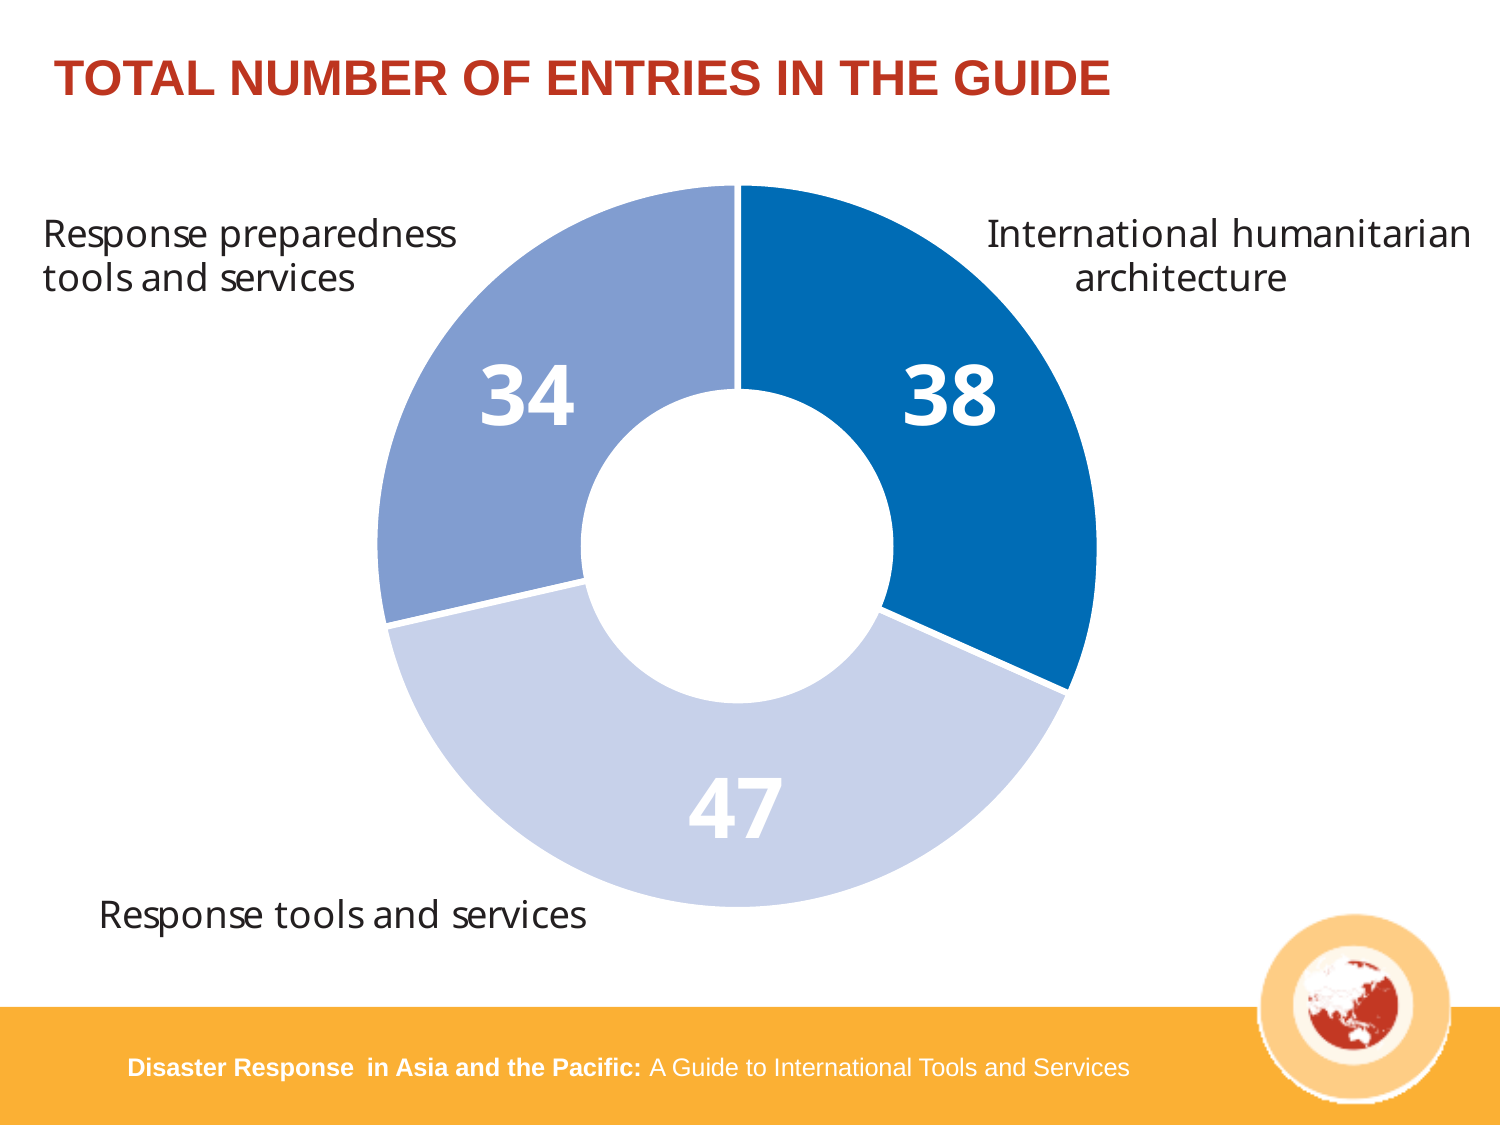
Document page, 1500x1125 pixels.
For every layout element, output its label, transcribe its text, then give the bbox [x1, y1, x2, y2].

picture [23, 178, 1500, 1112]
text_box TOTAL NUMBER OF ENTRIES IN THE GUIDE [39, 37, 1453, 113]
